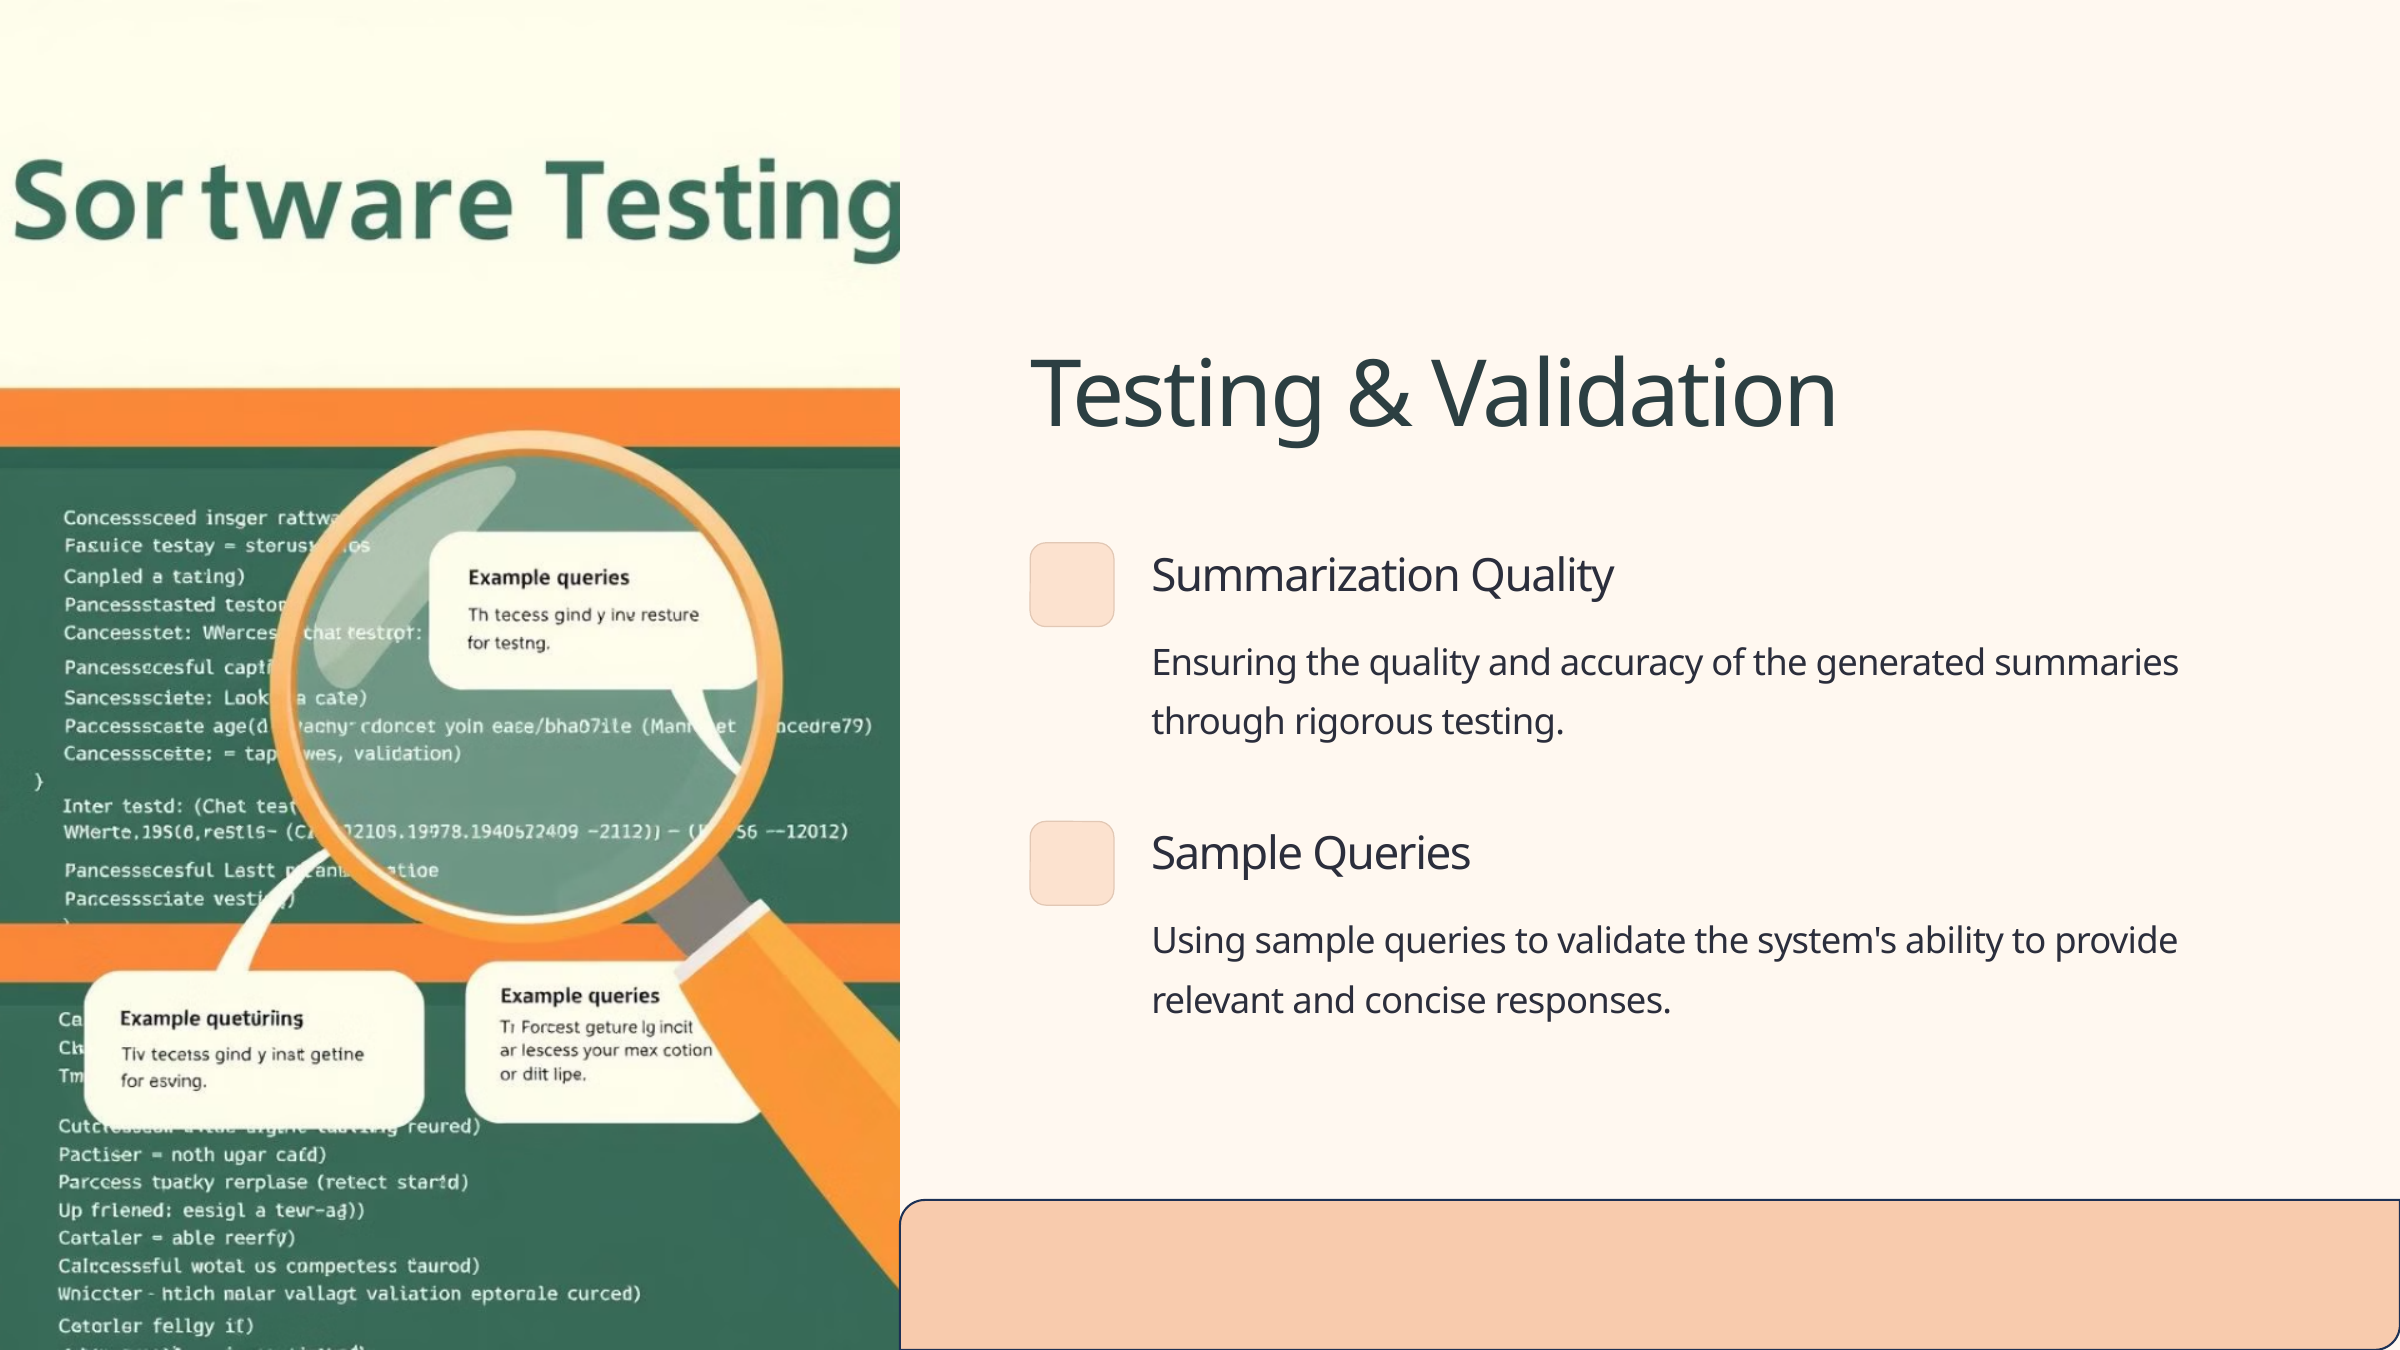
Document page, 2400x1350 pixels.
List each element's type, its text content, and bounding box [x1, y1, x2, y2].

picture [0, 0, 900, 1350]
text_box Ensuring the quality and accuracy of the generated summaries through rigorous testing. [1151, 623, 2270, 743]
text_box Summarization Quality [1151, 542, 1632, 601]
text_box [1030, 821, 1114, 906]
text_box [1030, 542, 1114, 627]
text_box Testing & Validation [1030, 328, 1961, 446]
text_box Sample Queries [1151, 821, 1617, 880]
text_box [900, 1198, 2400, 1350]
text_box Using sample queries to validate the system's ability to provide relevant and concise responses. [1151, 901, 2270, 1021]
